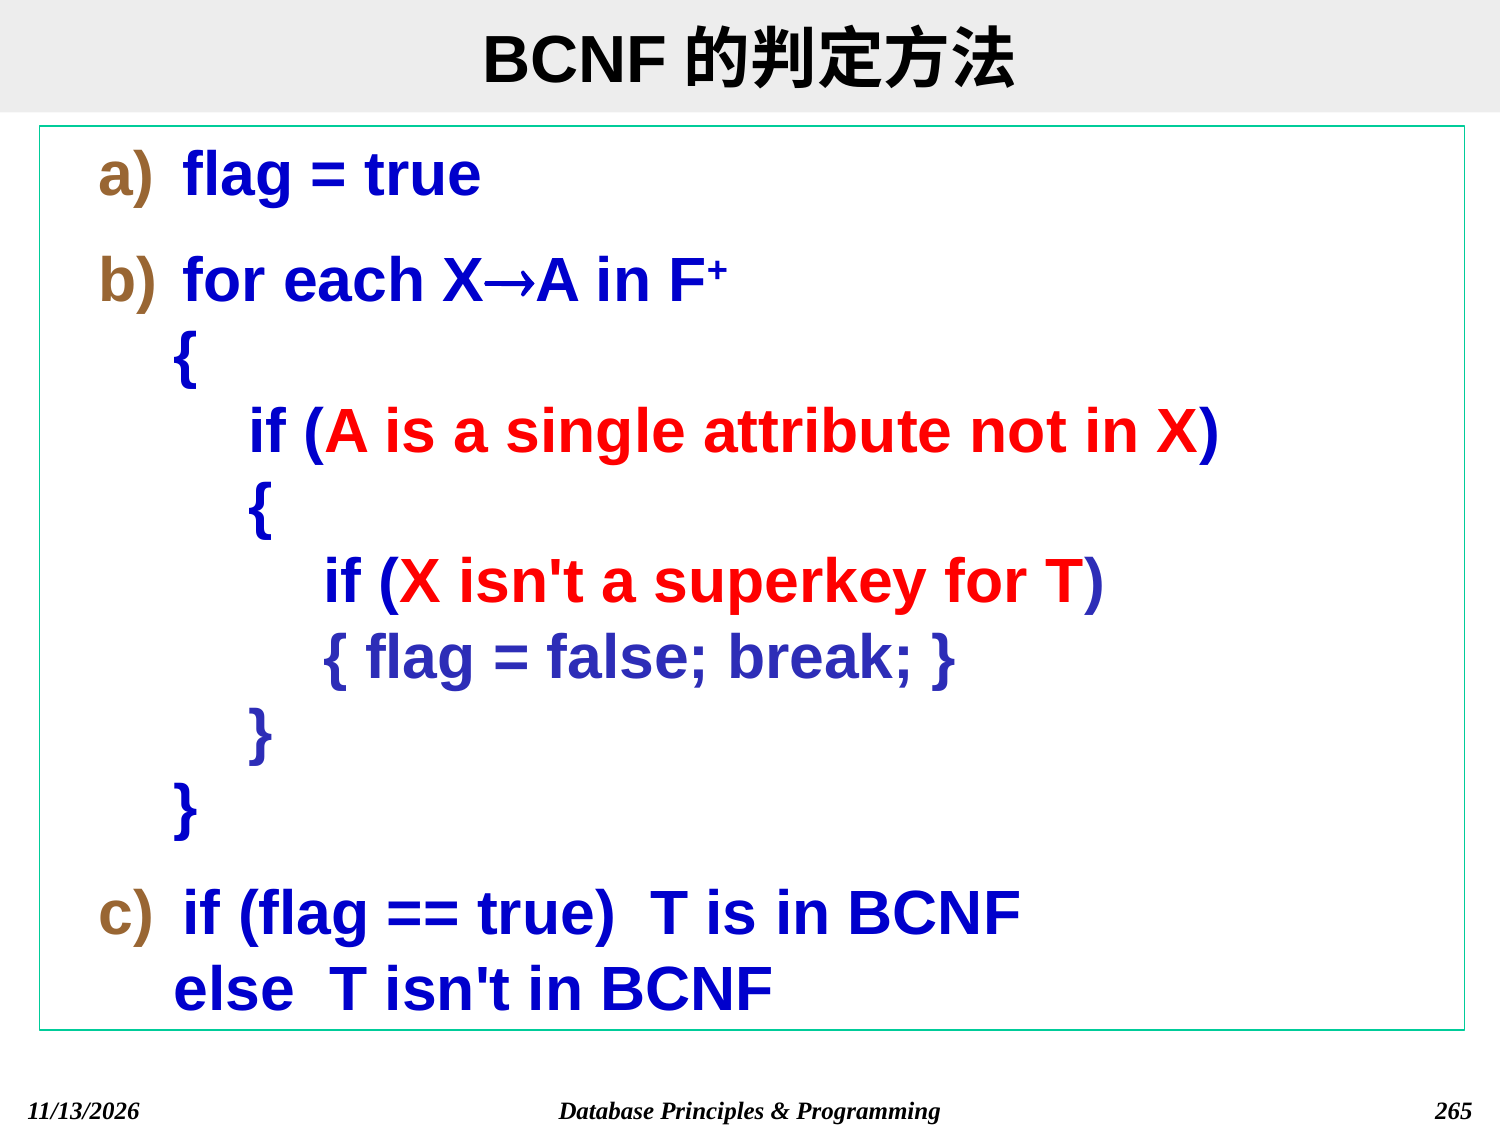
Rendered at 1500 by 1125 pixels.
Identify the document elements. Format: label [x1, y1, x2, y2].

text_box [1174, 1087, 1488, 1125]
title [0, 0, 1500, 113]
list [39, 125, 1465, 1031]
text_box [12, 1087, 325, 1125]
text_box [425, 1087, 1075, 1125]
